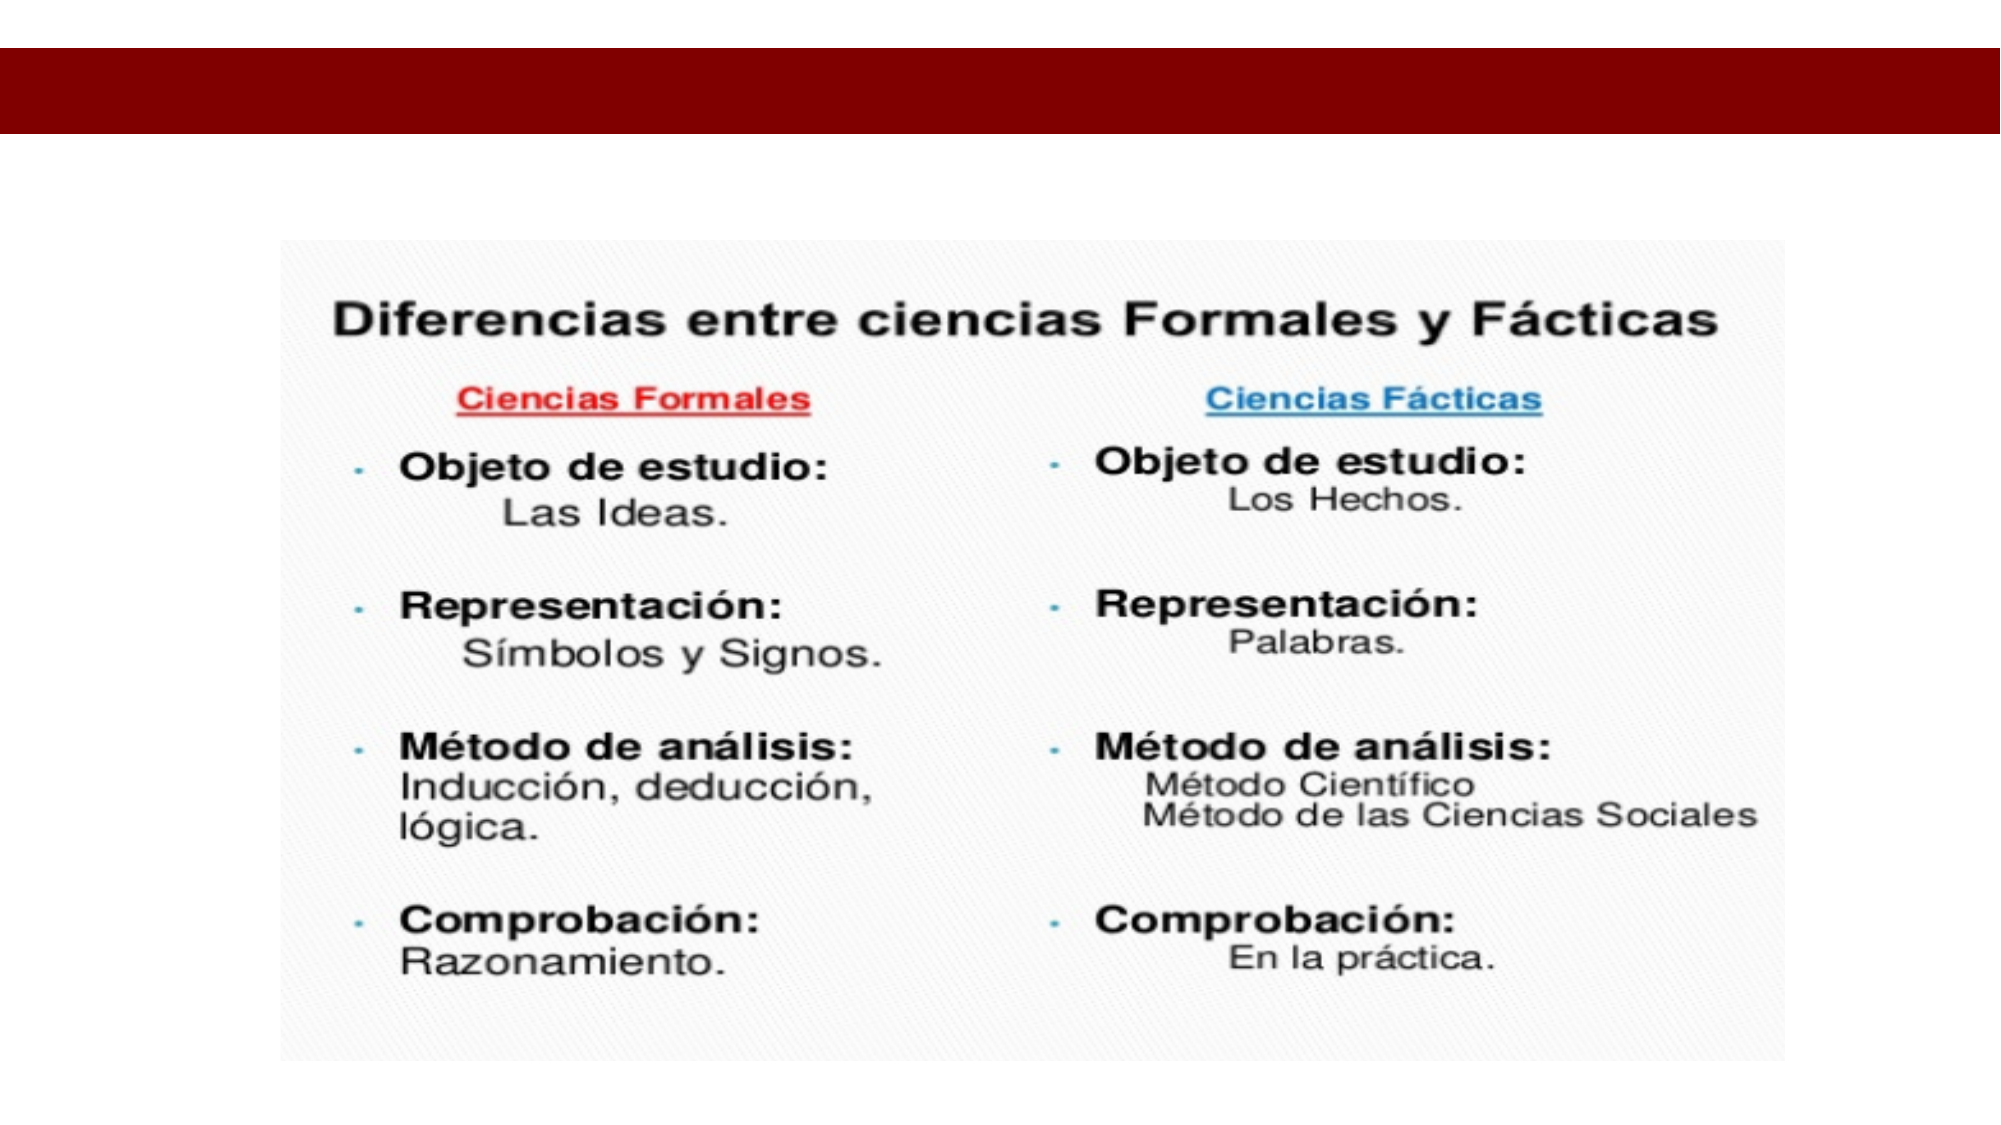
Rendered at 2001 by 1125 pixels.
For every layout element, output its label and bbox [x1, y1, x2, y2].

picture [280, 239, 1786, 1061]
text_box [0, 48, 2000, 133]
